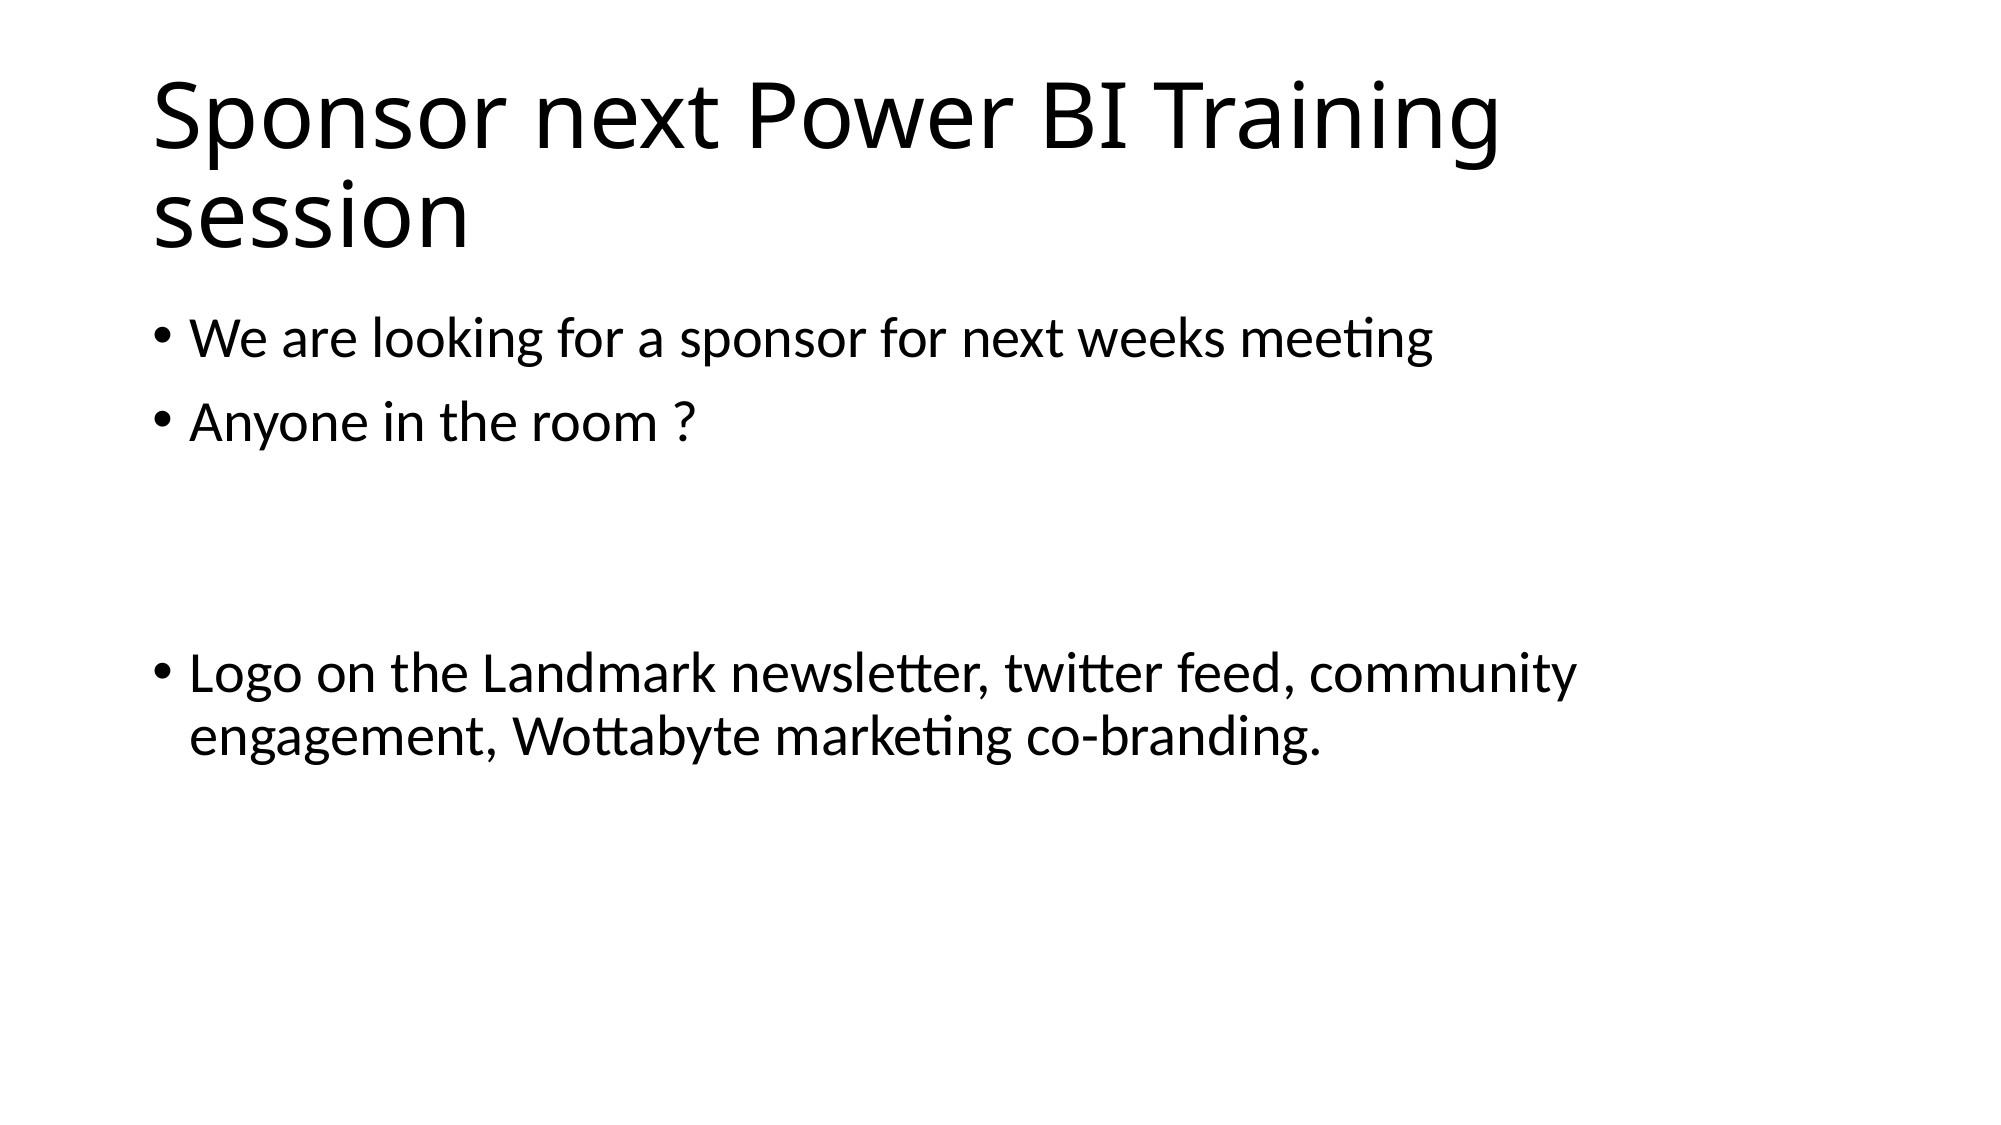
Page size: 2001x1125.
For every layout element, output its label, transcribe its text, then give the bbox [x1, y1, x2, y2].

title Sponsor next Power BI Training session [137, 59, 1863, 278]
list We are looking for a sponsor for next weeks meeting Anyone in the room ? Logo on the Landmark newsletter, twitter feed, community engagement, Wottabyte marketing co-branding. [137, 299, 1863, 1014]
